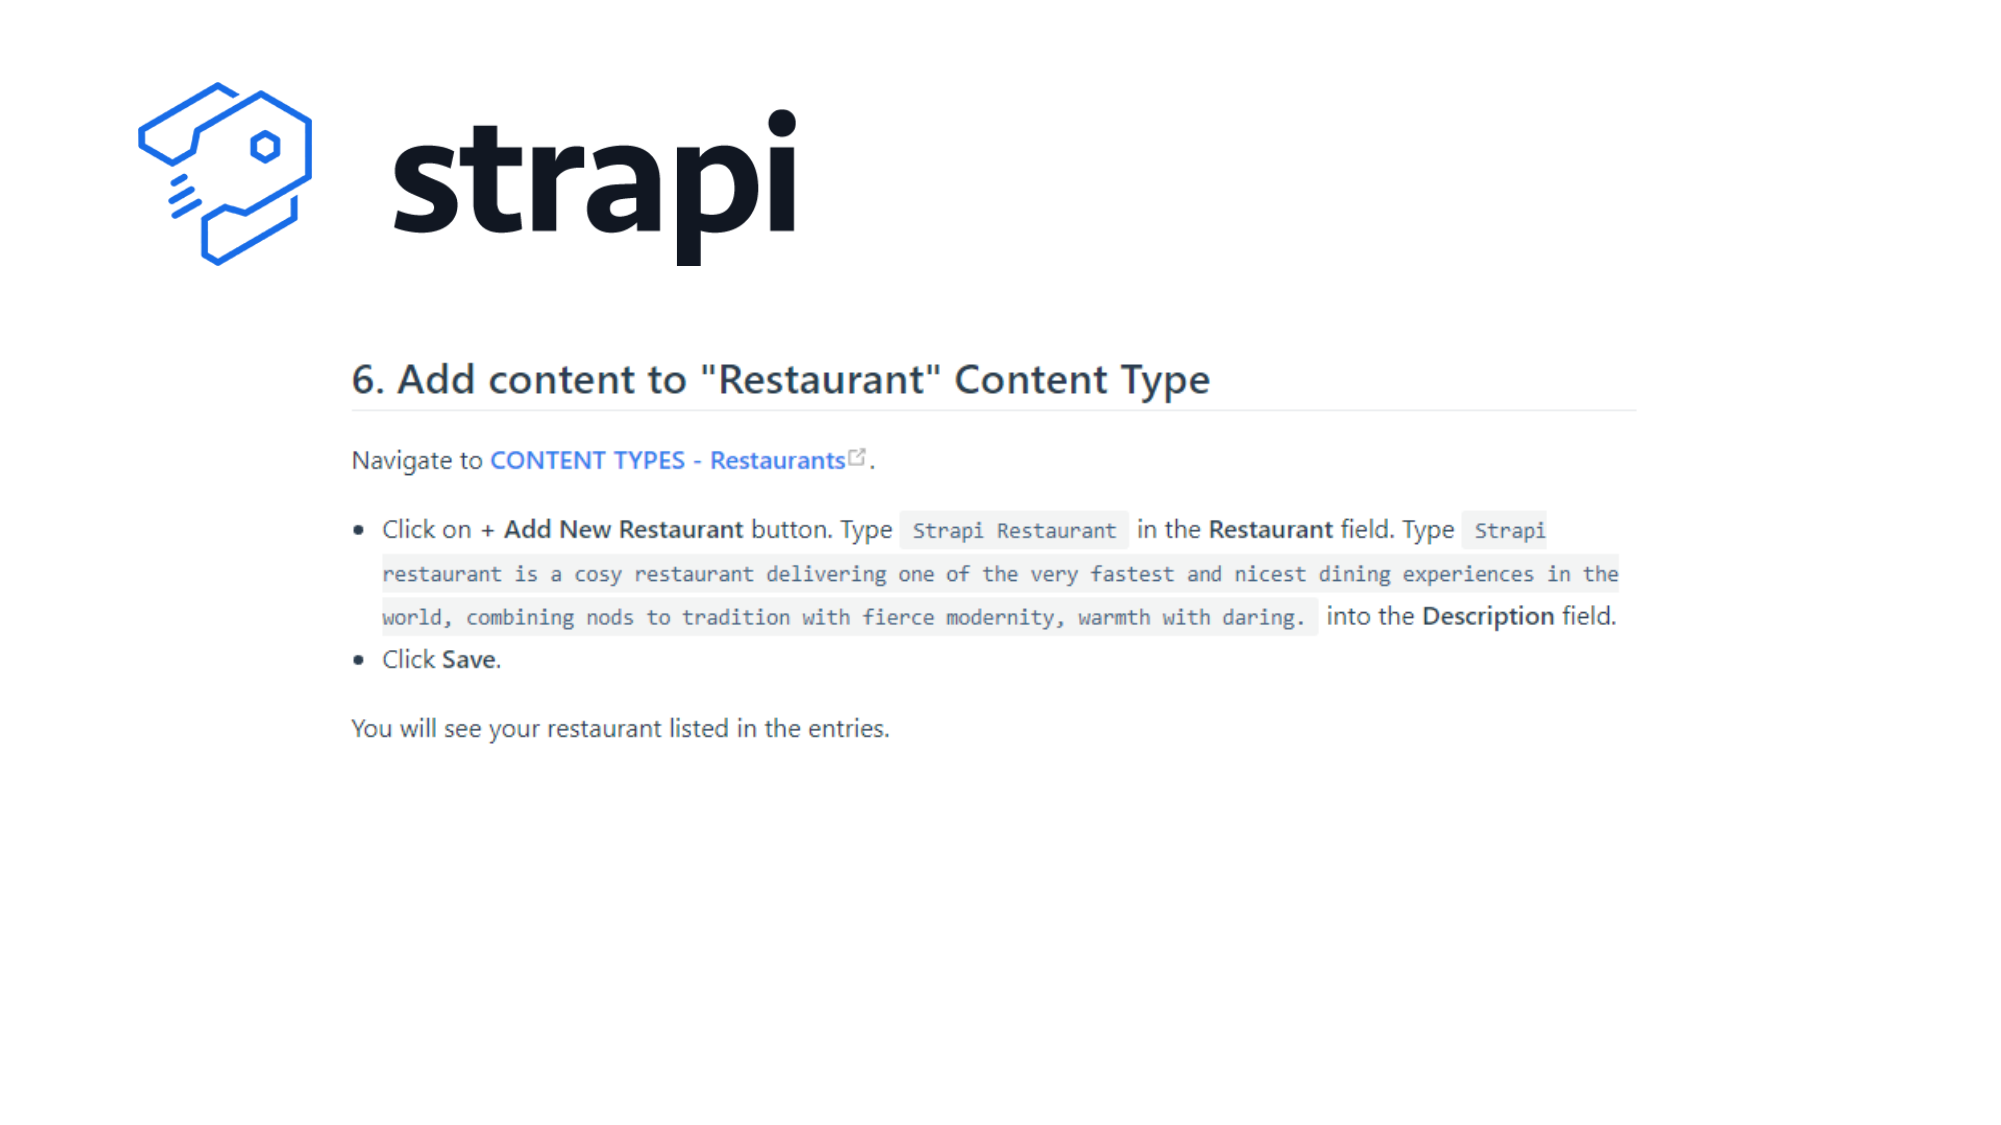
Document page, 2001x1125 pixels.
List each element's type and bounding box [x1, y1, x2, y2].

picture [305, 334, 1695, 791]
picture [137, 81, 800, 266]
